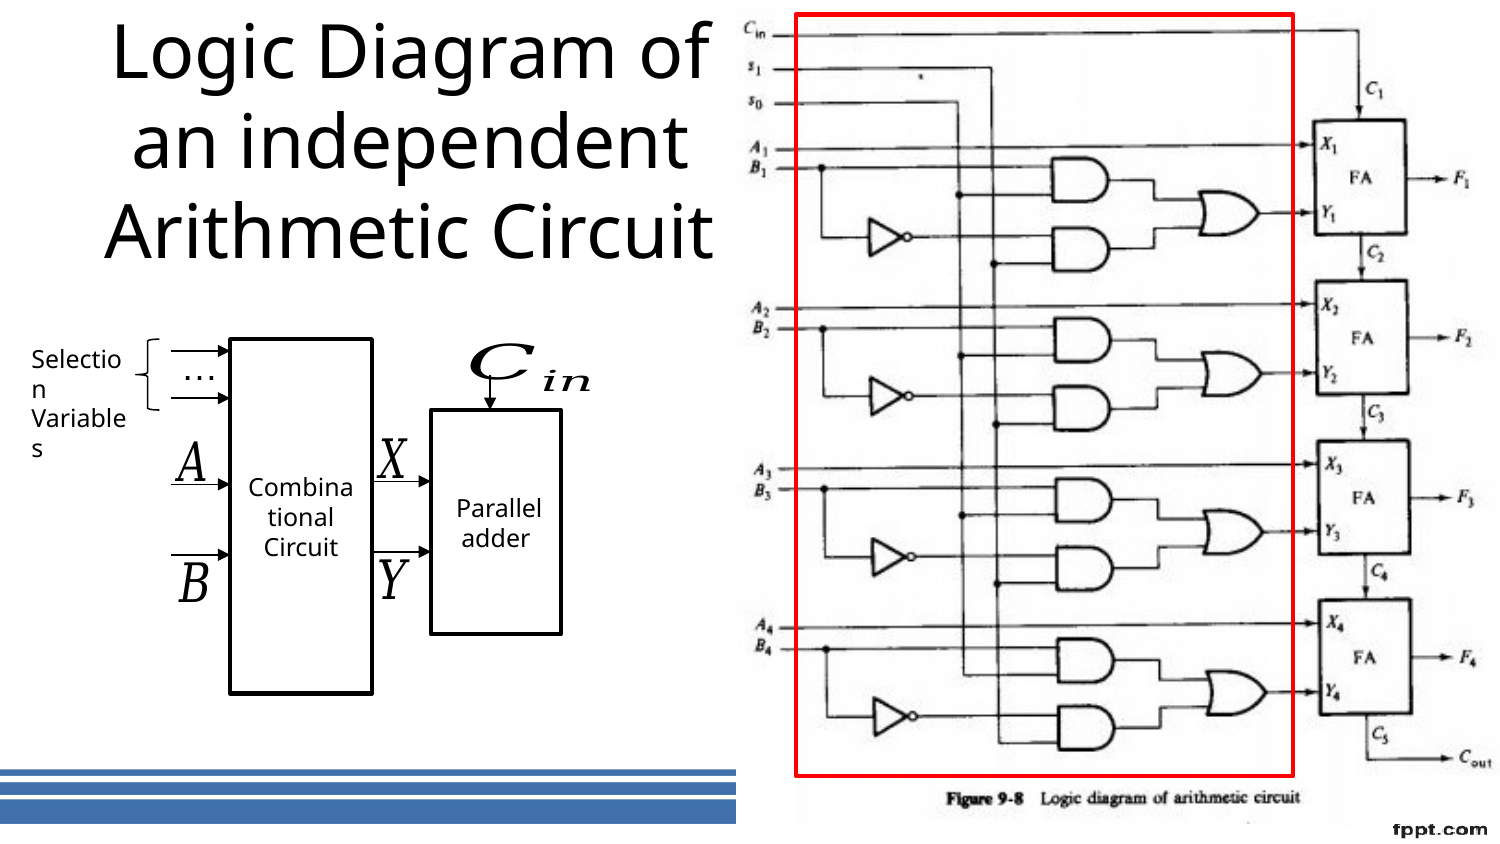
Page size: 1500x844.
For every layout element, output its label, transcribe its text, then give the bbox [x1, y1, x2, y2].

text_box Combinational Circuit [228, 337, 374, 696]
text_box Selection Variables [16, 335, 146, 471]
title Logic Diagram of an independent Arithmetic Circuit [75, 8, 734, 269]
text_box … [166, 335, 224, 396]
picture [0, 0, 1500, 844]
text_box [146, 338, 160, 411]
